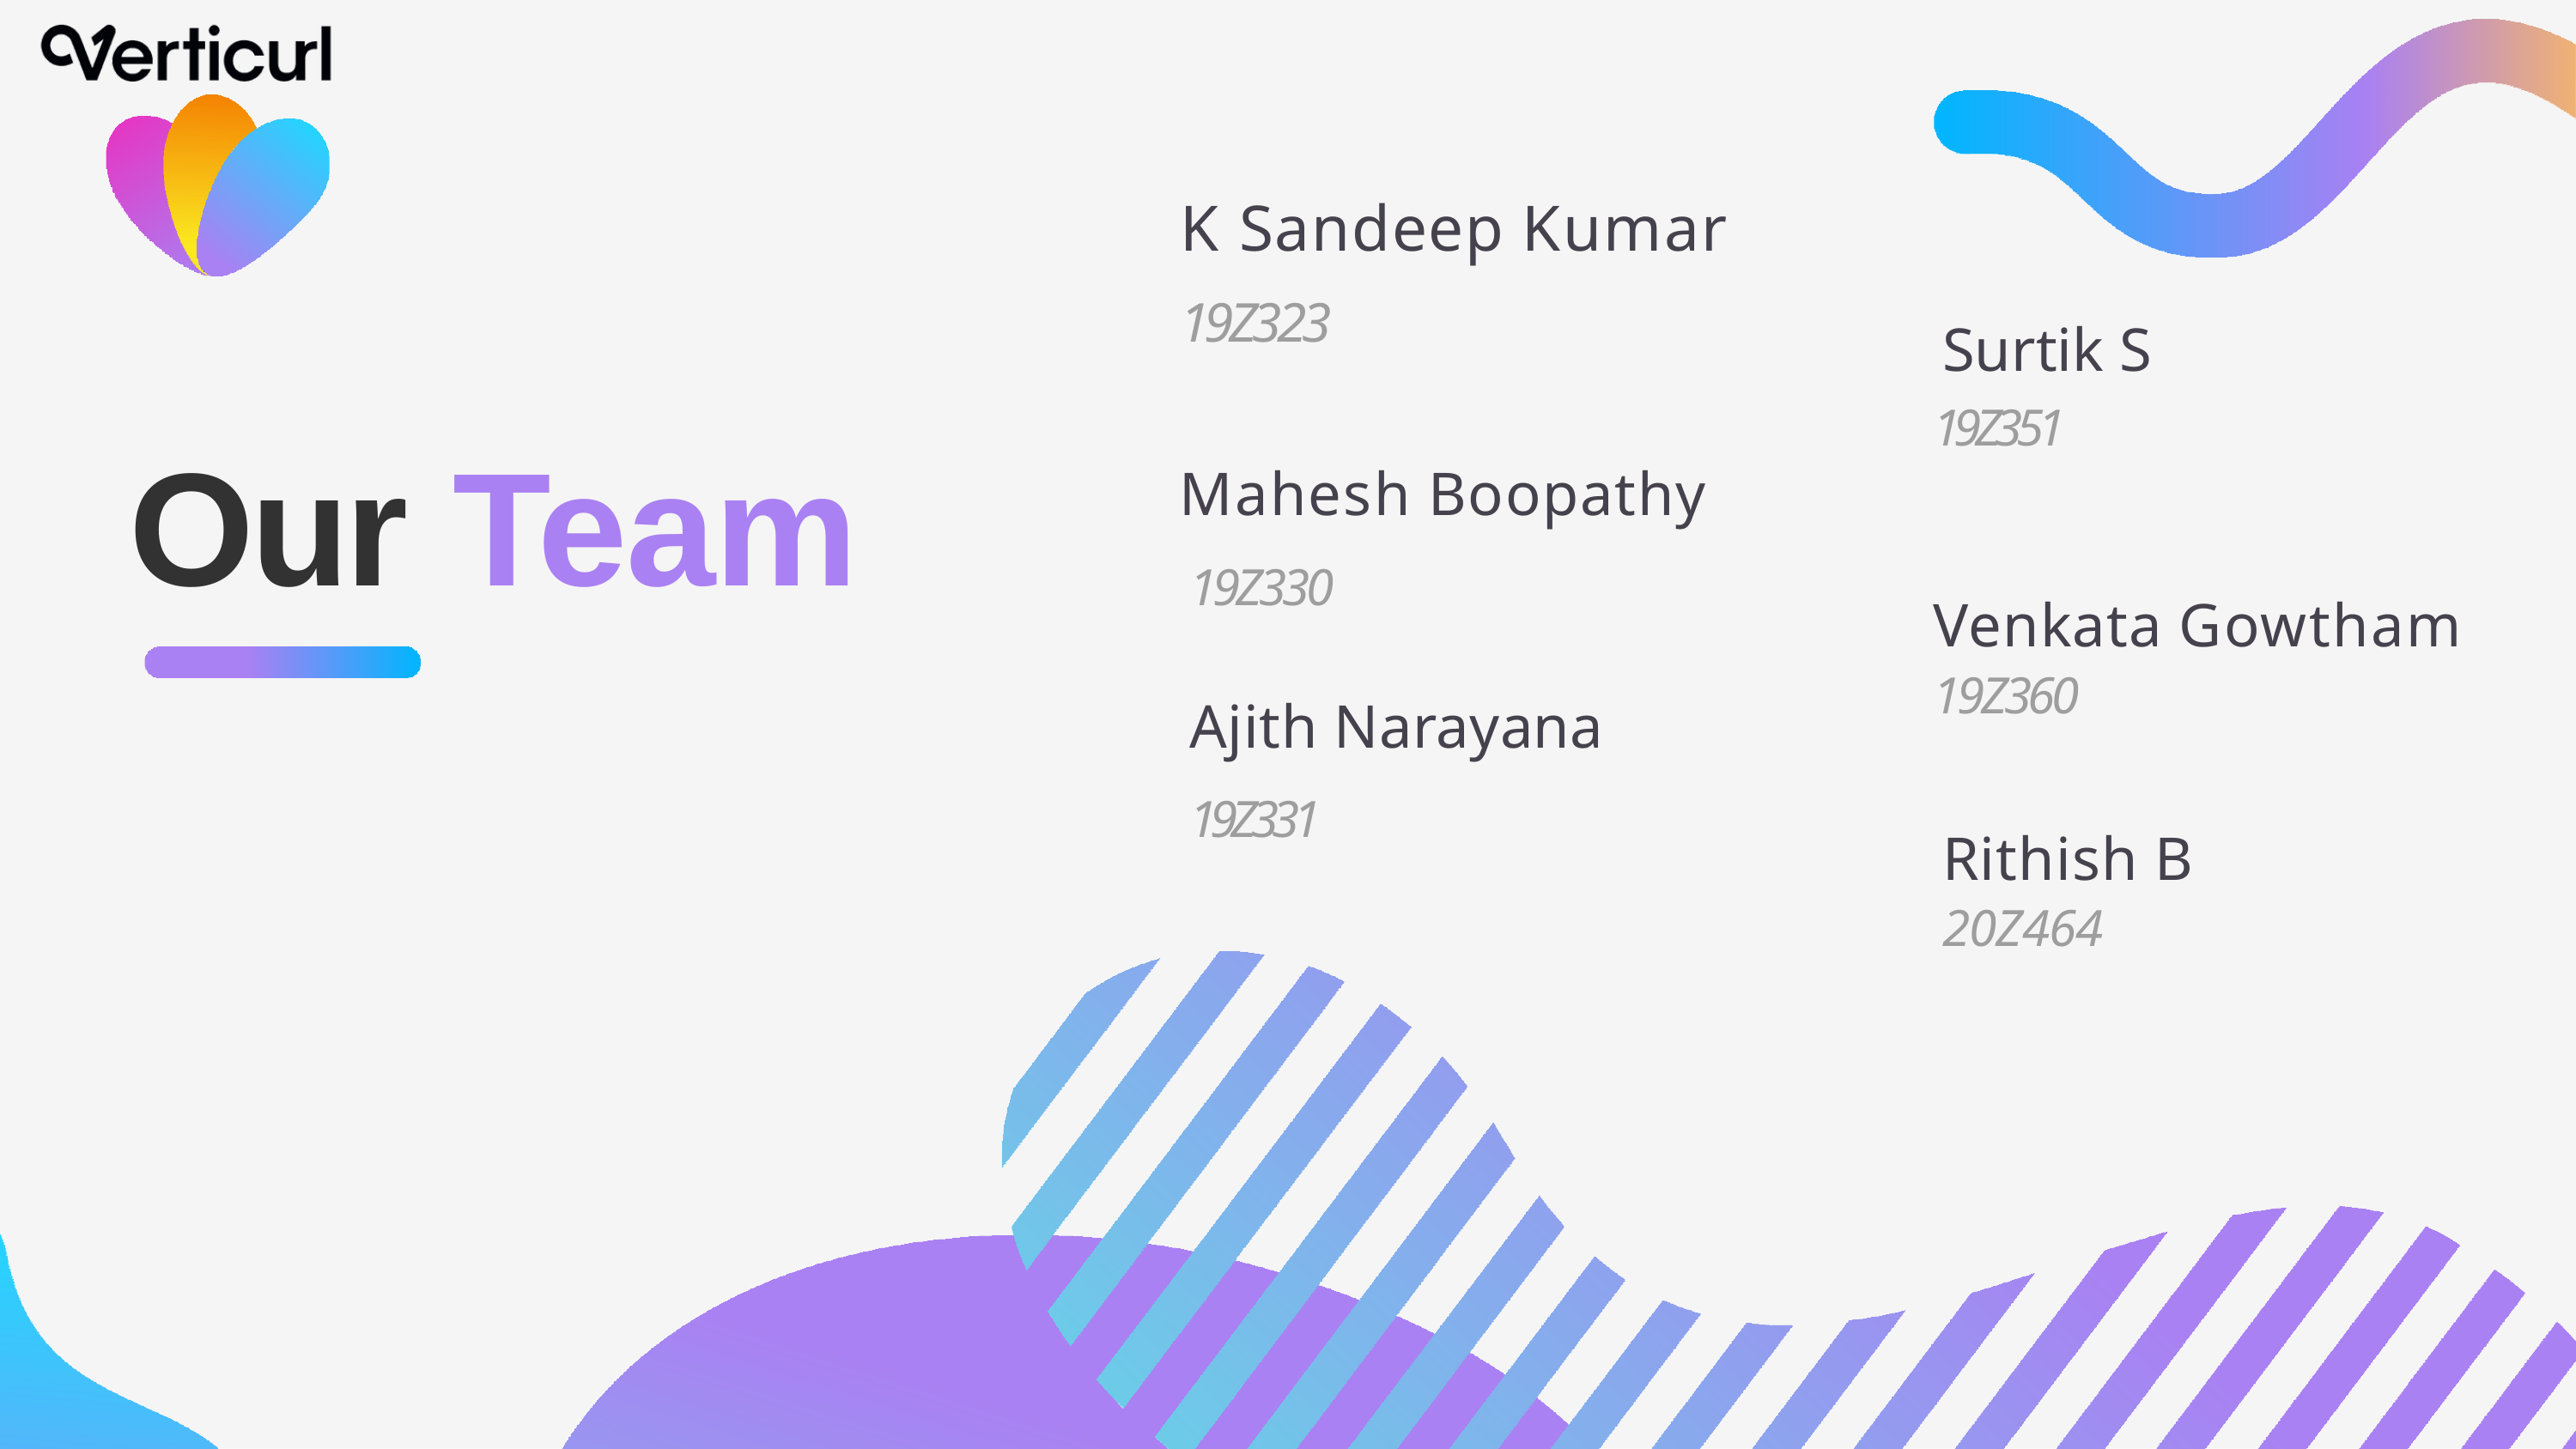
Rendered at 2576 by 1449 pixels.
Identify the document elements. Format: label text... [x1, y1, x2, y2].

text_box [0, 1232, 219, 1449]
text_box Our Team [126, 422, 867, 618]
title K Sandeep Kumar 19Z323 [1178, 158, 1764, 431]
text_box [144, 646, 421, 678]
text_box Rithish B 20Z464 [1941, 813, 2215, 957]
text_box Surtik S 19Z351 [1931, 294, 2175, 456]
text_box [1934, 19, 2576, 258]
text_box Ajith Narayana 19Z331 [1187, 655, 1635, 848]
text_box [562, 951, 2576, 1449]
text_box [0, 0, 372, 123]
text_box Mahesh Boopathy 19Z330 [1177, 420, 1728, 616]
text_box [106, 123, 330, 276]
text_box Venkata Gowtham 19Z360 [1931, 579, 2500, 724]
